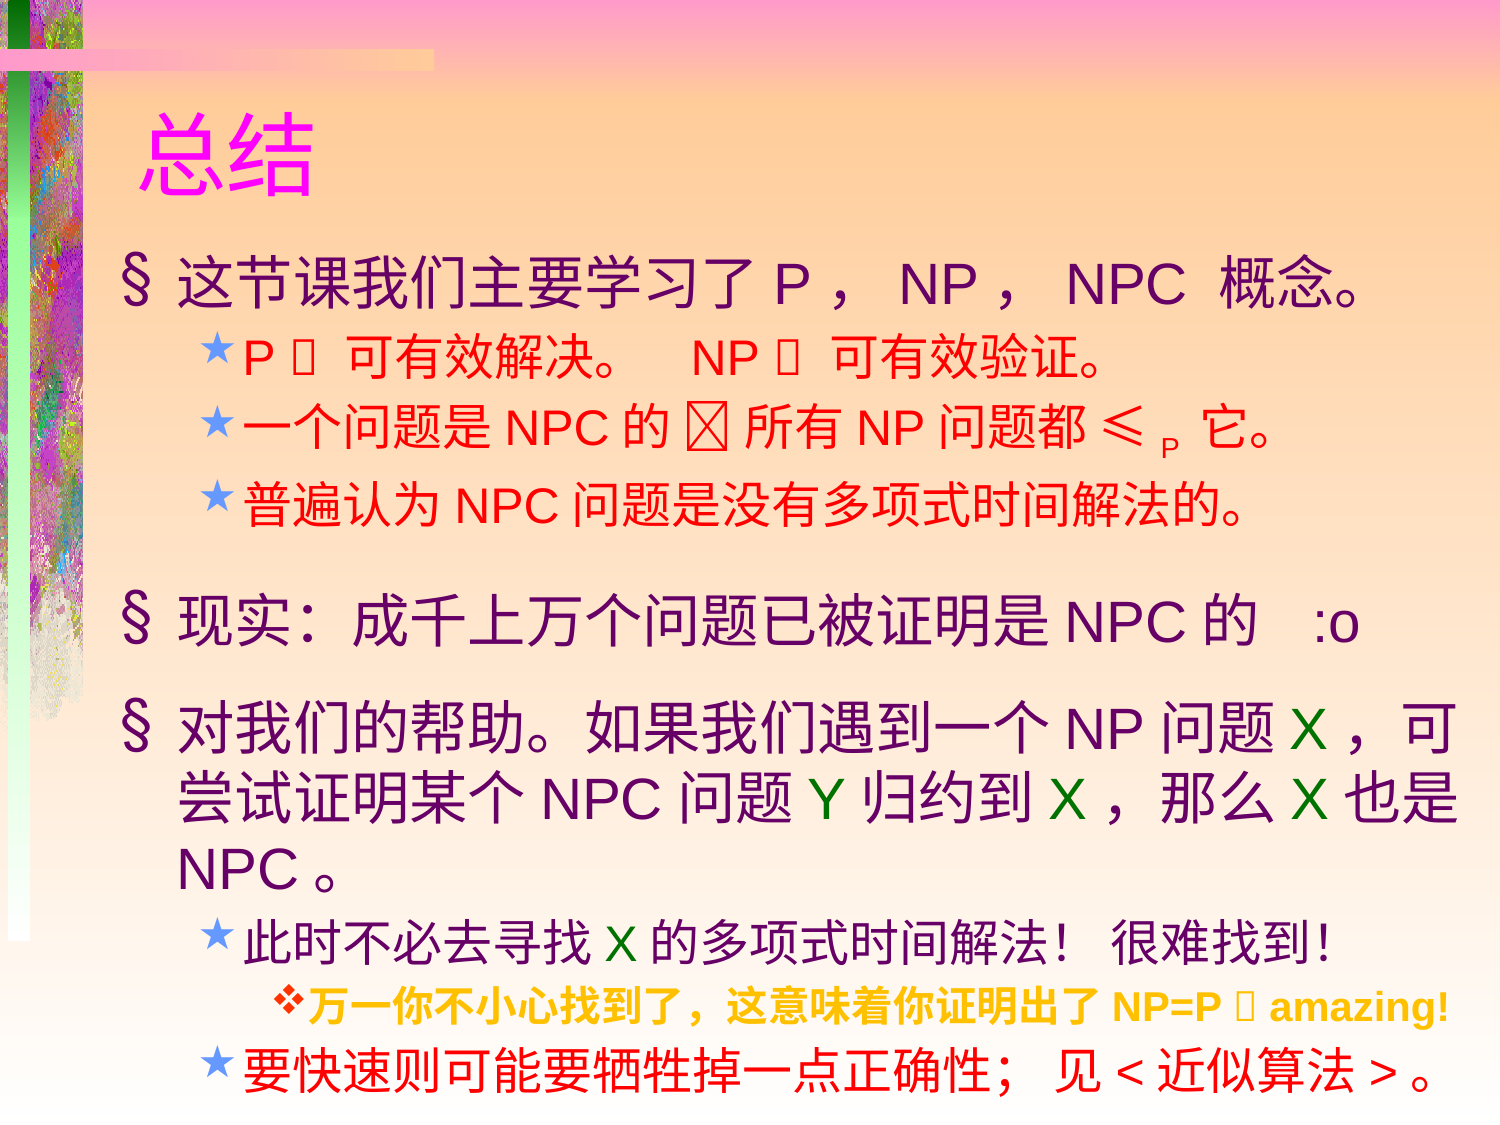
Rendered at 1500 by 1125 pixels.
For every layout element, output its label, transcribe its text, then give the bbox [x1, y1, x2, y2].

picture [29, 71, 83, 821]
picture [0, 71, 9, 821]
title 总结 [120, 85, 1396, 222]
picture [29, 0, 83, 50]
list 这节课我们主要学习了P，NP，NPC 概念。 P  可有效解决。 NP  可有效验证。 一个问题是NPC的  所有NP问题都 ≤P 它。 普遍认为NPC问题是没有多项式时间解法的。 现实：成千上万个问题已被证明是NPC的 :o 对我们的帮助。如果我们遇到一个NP问题X，可尝试证明某个NPC问题Y归约到X，那么X也是NPC。 此时不必去寻找X的多项式时间解法！ 很难找到！ 万一你不小心找到了，这意味着你证明出了NP=P  amazing! 要快速则可能要牺牲掉一点正确性； 见<近似算法>。 [105, 238, 1500, 1040]
picture [0, 0, 9, 50]
